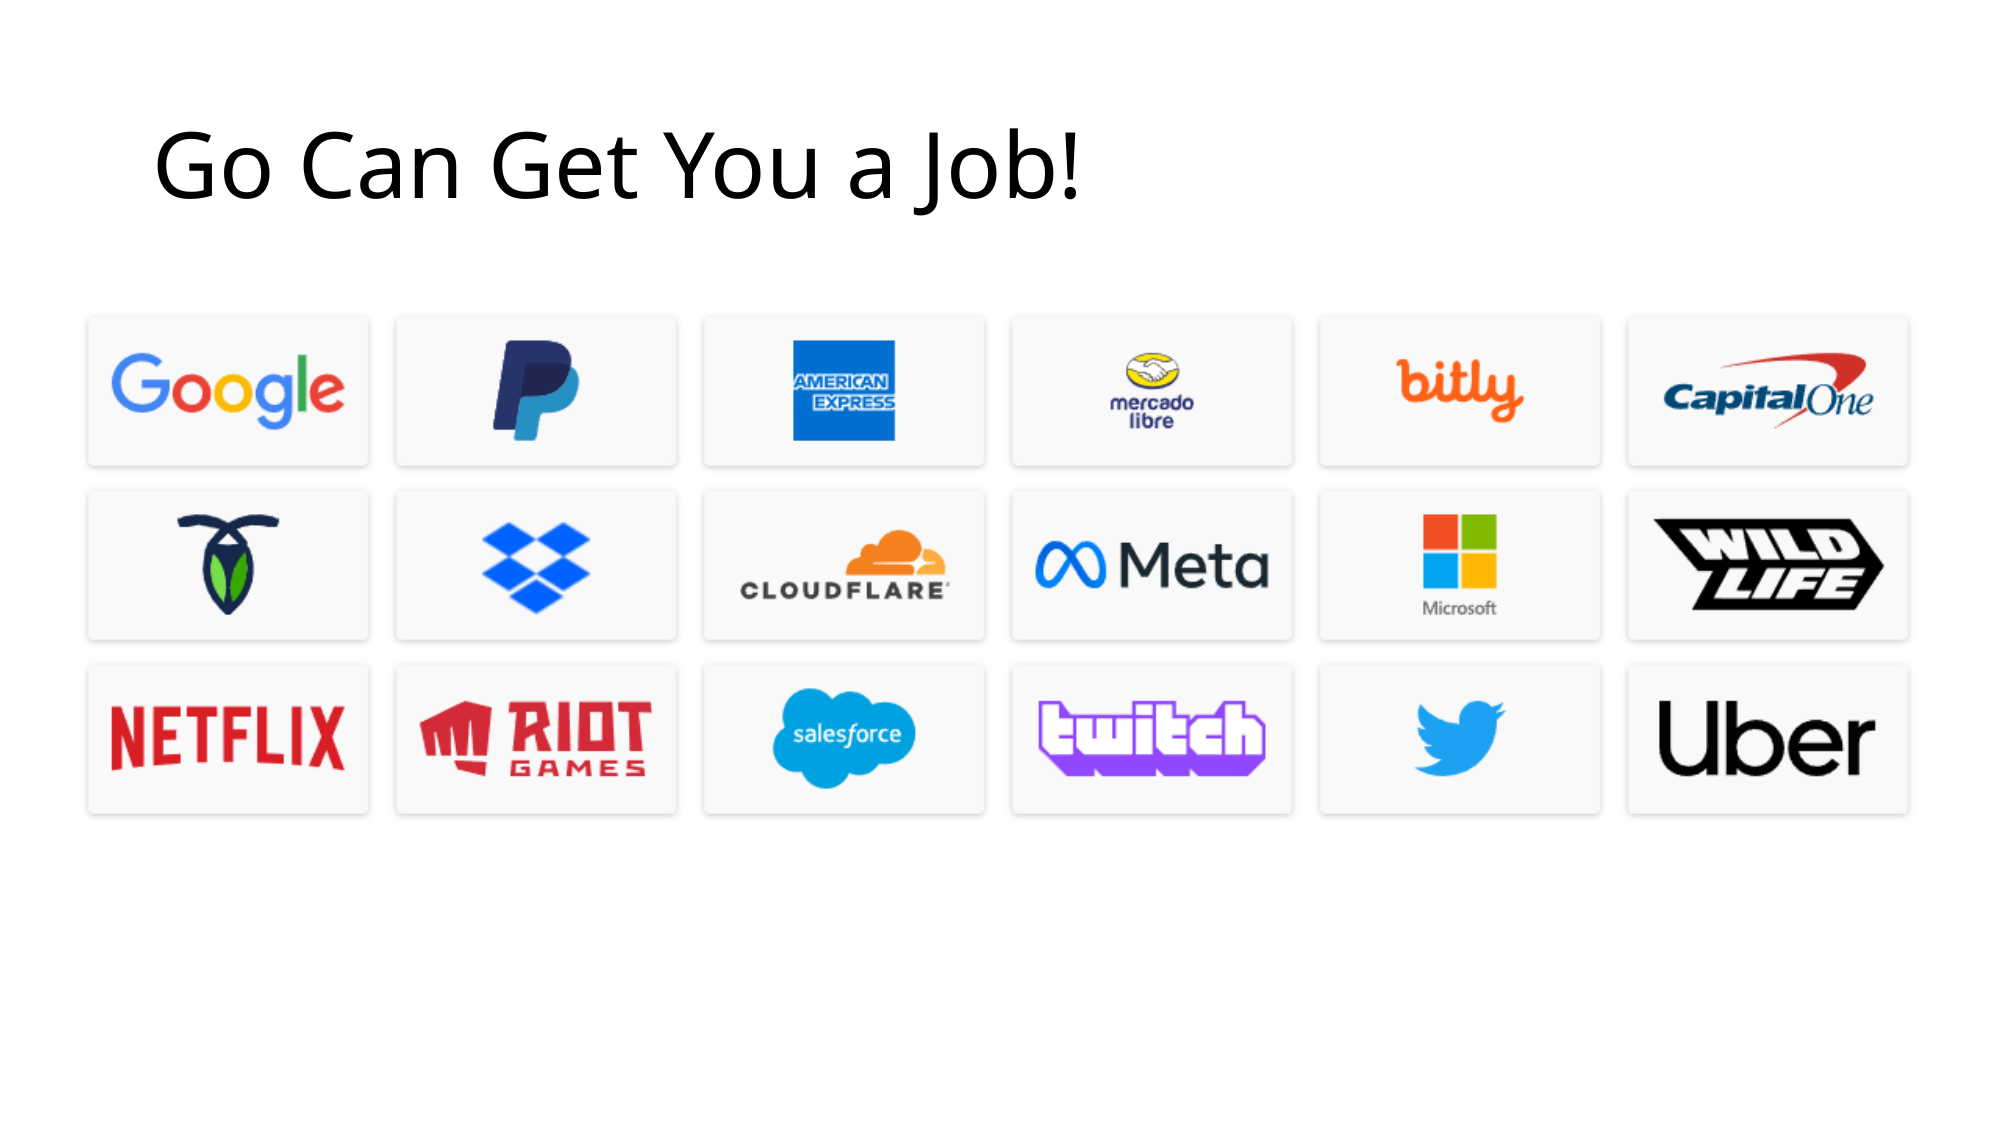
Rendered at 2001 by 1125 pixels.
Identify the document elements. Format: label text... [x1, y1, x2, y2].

picture [73, 289, 1927, 836]
title Go Can Get You a Job! [137, 59, 1863, 278]
